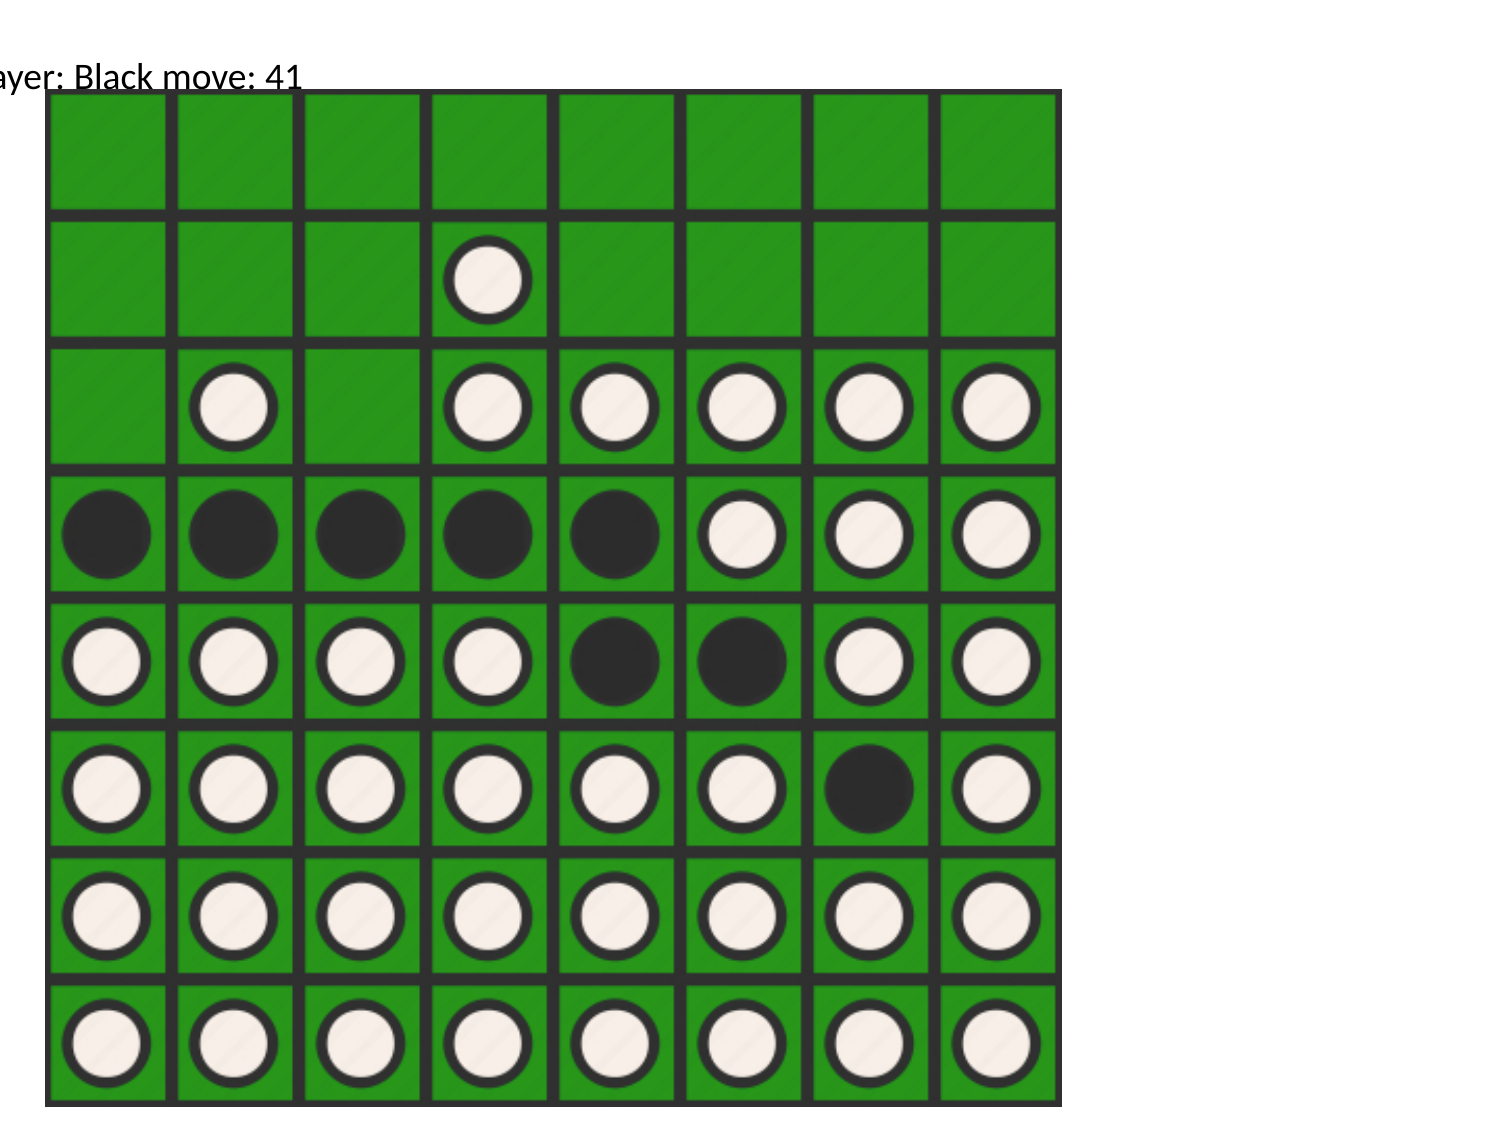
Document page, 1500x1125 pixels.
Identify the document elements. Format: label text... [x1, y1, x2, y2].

picture [44, 89, 1062, 1107]
text_box turn: 43 player: Black move: 41 [0, 44, 319, 105]
